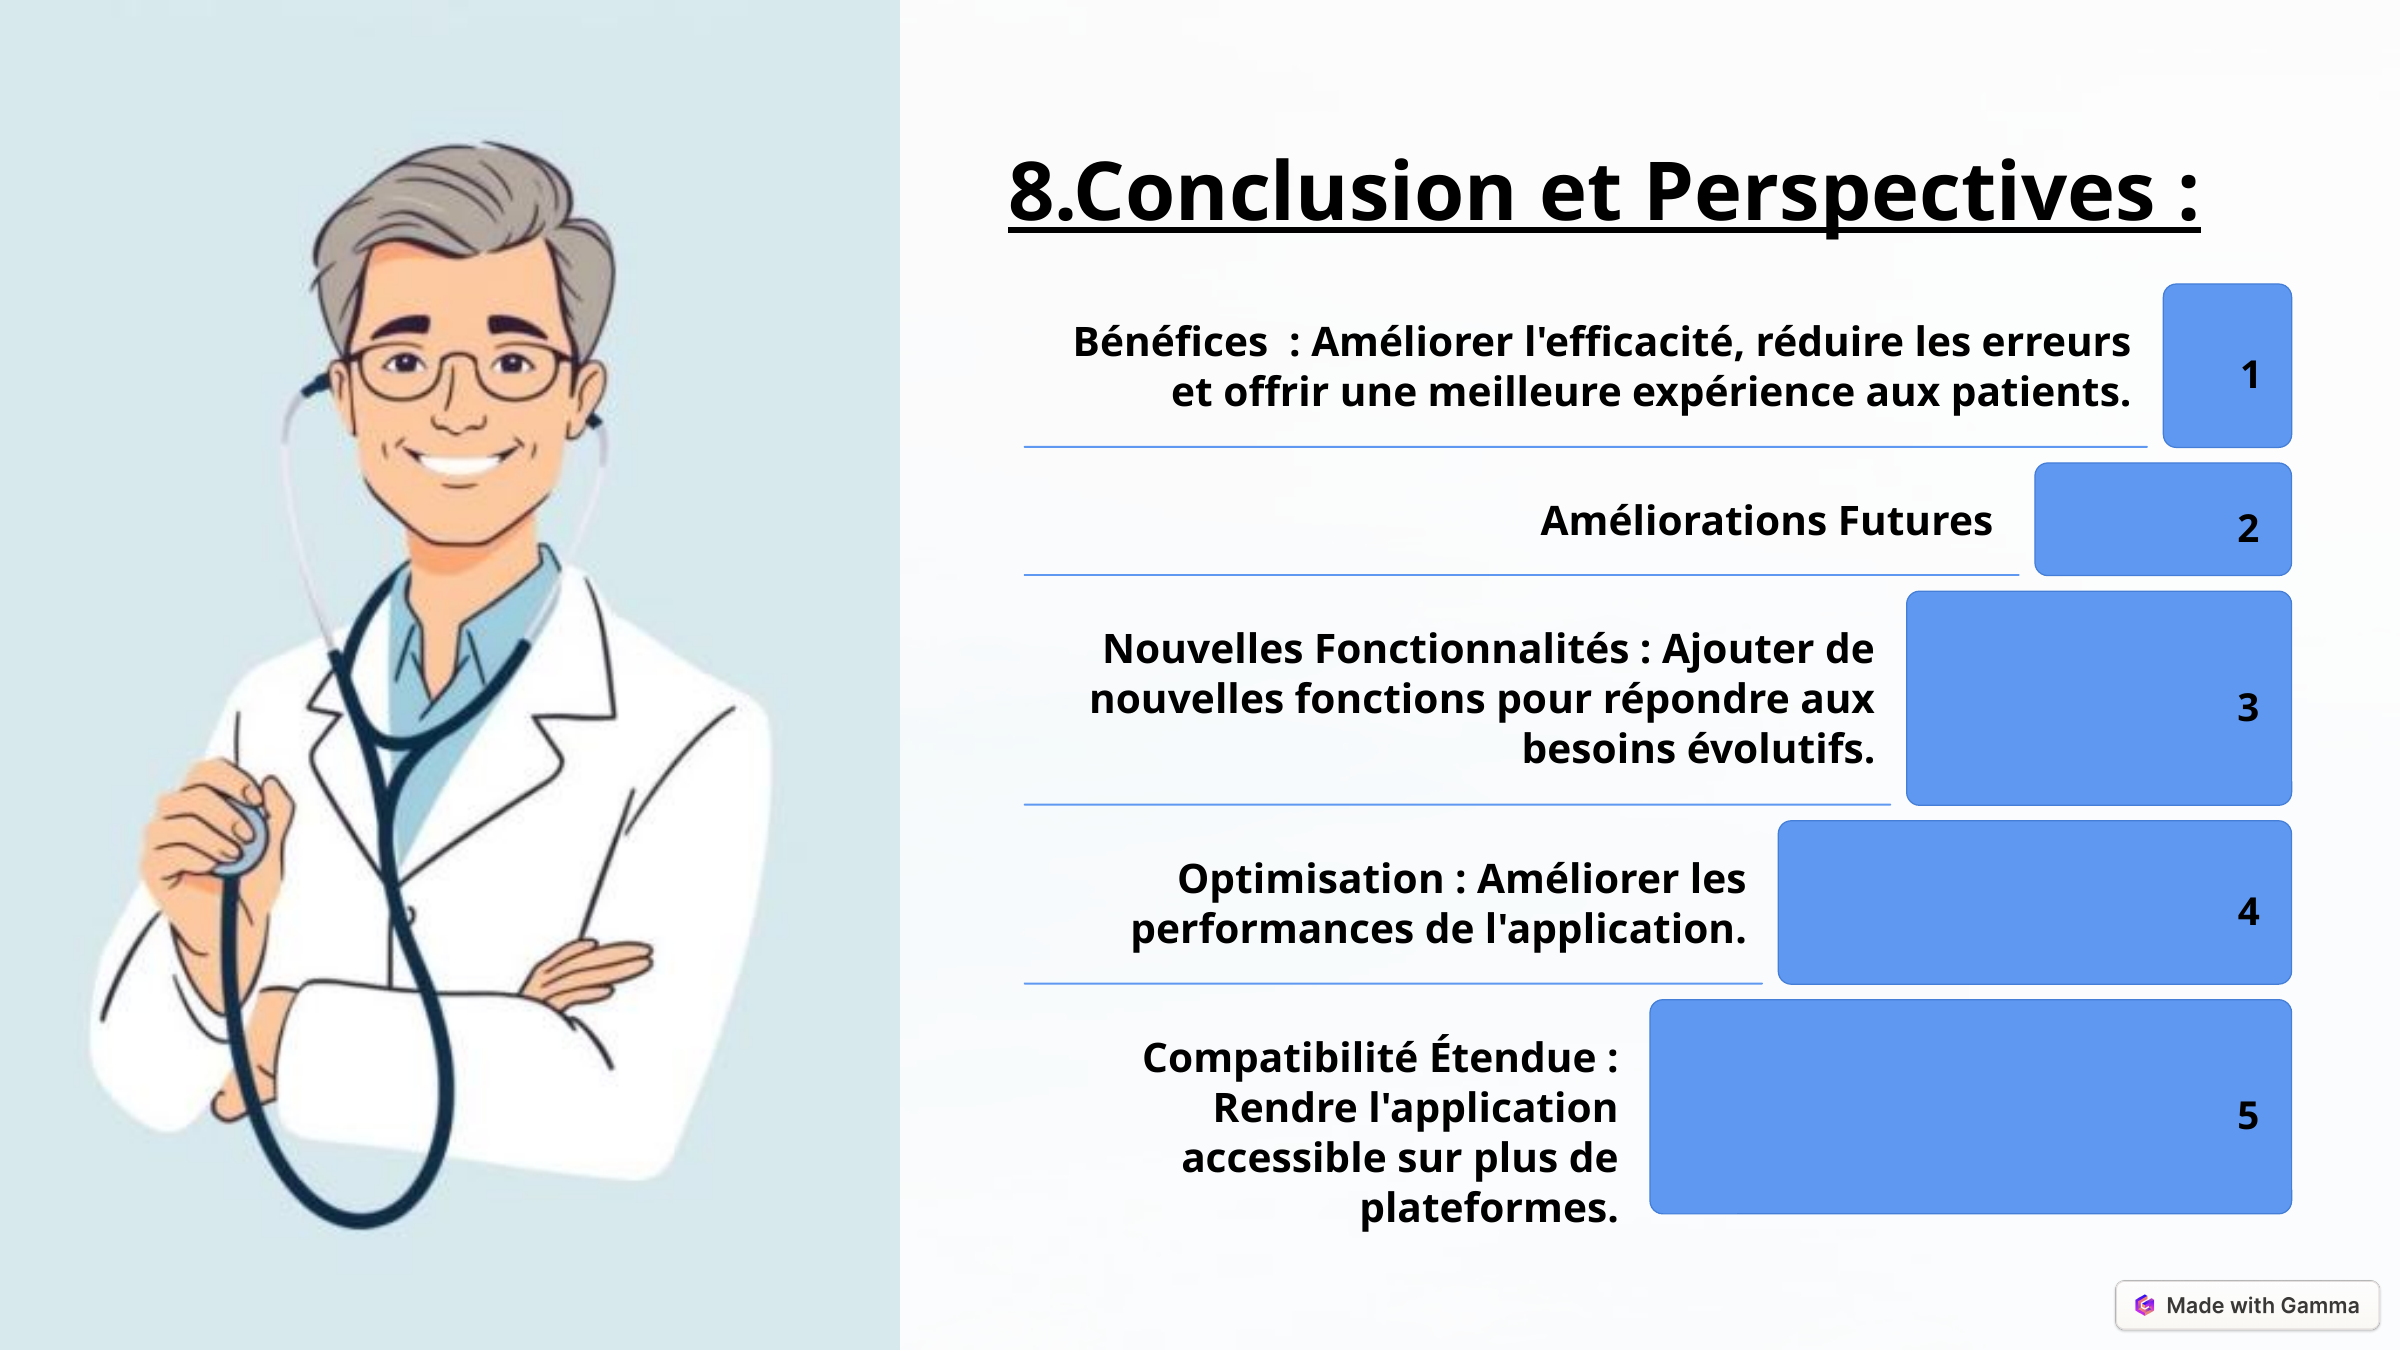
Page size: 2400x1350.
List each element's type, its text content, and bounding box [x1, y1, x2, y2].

text_box 8.Conclusion et Perspectives : [1008, 136, 2104, 238]
text_box Améliorations Futures [1575, 493, 2005, 545]
picture [2106, 1271, 2389, 1339]
text_box Nouvelles Fonctionnalités : Ajouter de nouvelles fonctions pour répondre aux besoins évolutifs. [1039, 621, 1876, 775]
text_box [1778, 820, 2292, 985]
text_box [2034, 462, 2292, 576]
text_box 1 [2242, 334, 2260, 397]
text_box Compatibilité Étendue : Rendre l'application accessible sur plus de plateformes. [1039, 1030, 1619, 1183]
text_box 4 [2238, 871, 2260, 934]
text_box 5 [2237, 1075, 2260, 1138]
picture [0, 0, 900, 1350]
text_box Bénéfices : Améliorer l'efficacité, réduire les erreurs et offrir une meilleure expérience aux patients. [1039, 314, 2133, 417]
text_box [1650, 999, 2292, 1214]
text_box 3 [2237, 667, 2260, 730]
text_box Optimisation : Améliorer les performances de l'application. [1039, 851, 1748, 954]
text_box [2163, 283, 2292, 448]
text_box 2 [2237, 488, 2260, 551]
text_box [1906, 591, 2292, 806]
